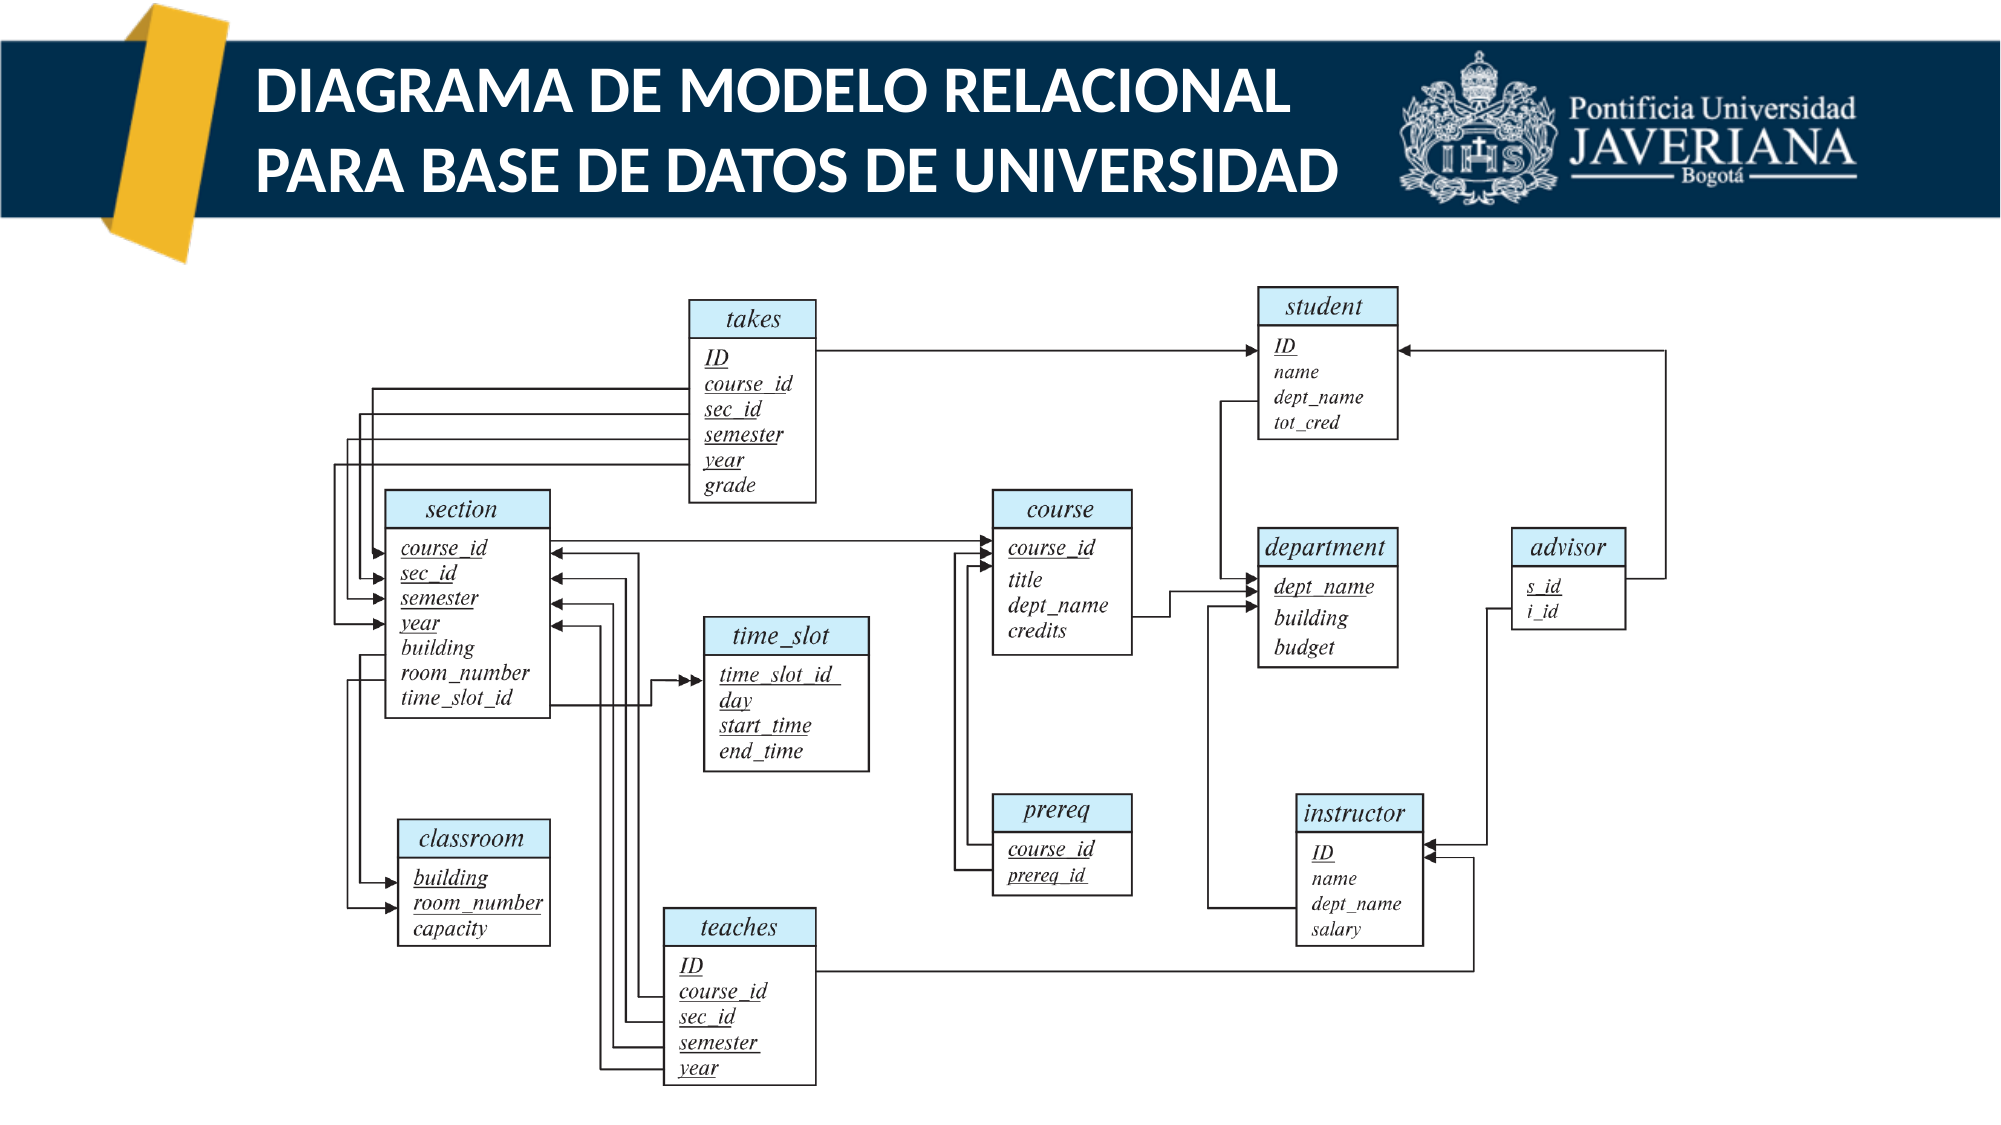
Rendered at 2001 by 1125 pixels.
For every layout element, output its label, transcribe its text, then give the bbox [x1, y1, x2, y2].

picture [0, 0, 2001, 1125]
text_box DIAGRAMA DE MODELO RELACIONAL PARA BASE DE DATOS DE UNIVERSIDAD [240, 38, 1356, 214]
